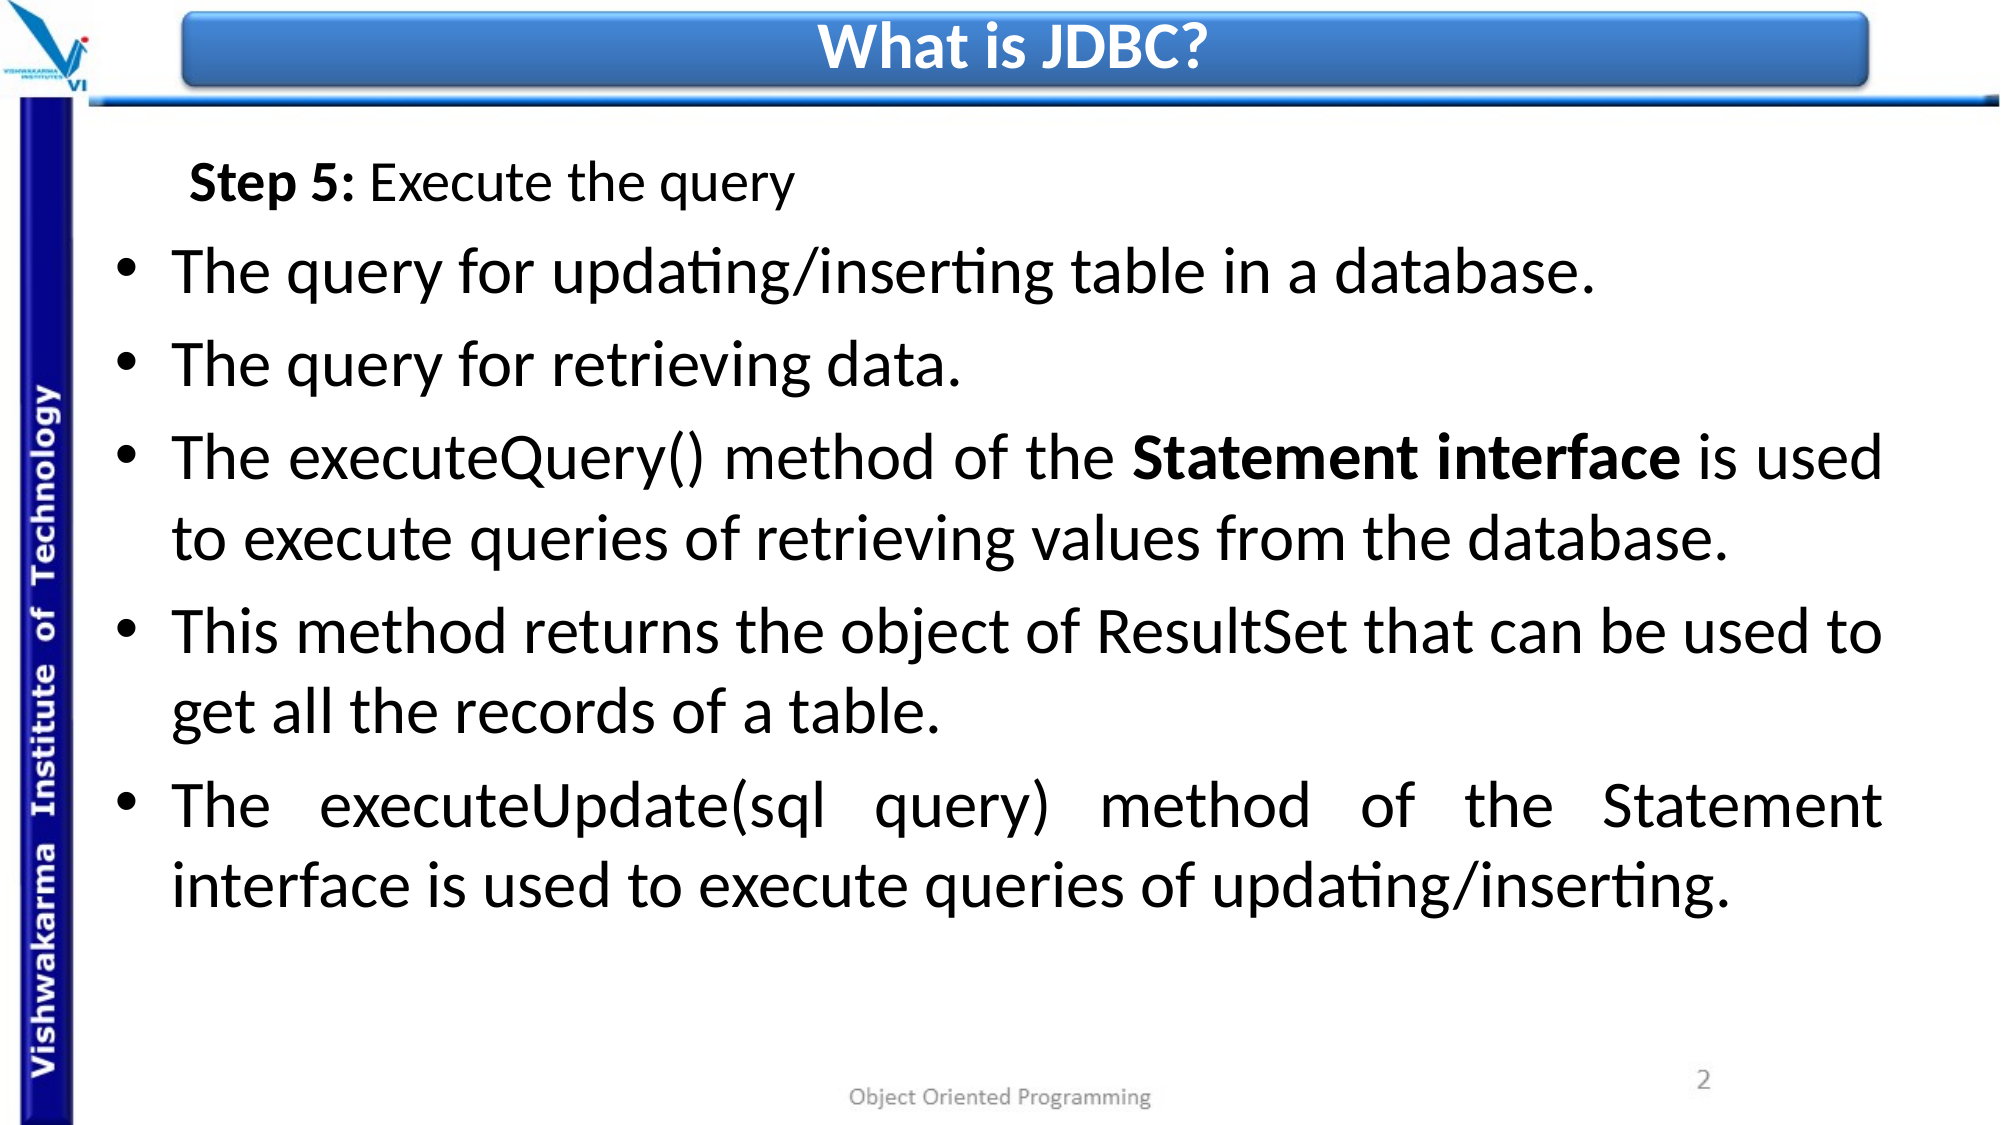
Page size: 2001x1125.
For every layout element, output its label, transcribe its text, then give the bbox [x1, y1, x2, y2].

picture [0, 0, 2001, 1125]
list Step 5: Execute the query The query for updating/inserting table in a database. The query for retrieving data. The executeQuery() method of the Statement interface is used to execute queries of retrieving values from the database. This method returns the object of ResultSet that can be used to get all the records of a table. The executeUpdate(sql query) method of the Statement interface is used to execute queries of updating/inserting. [99, 135, 1900, 1005]
title What is JDBC? [114, 0, 1915, 136]
